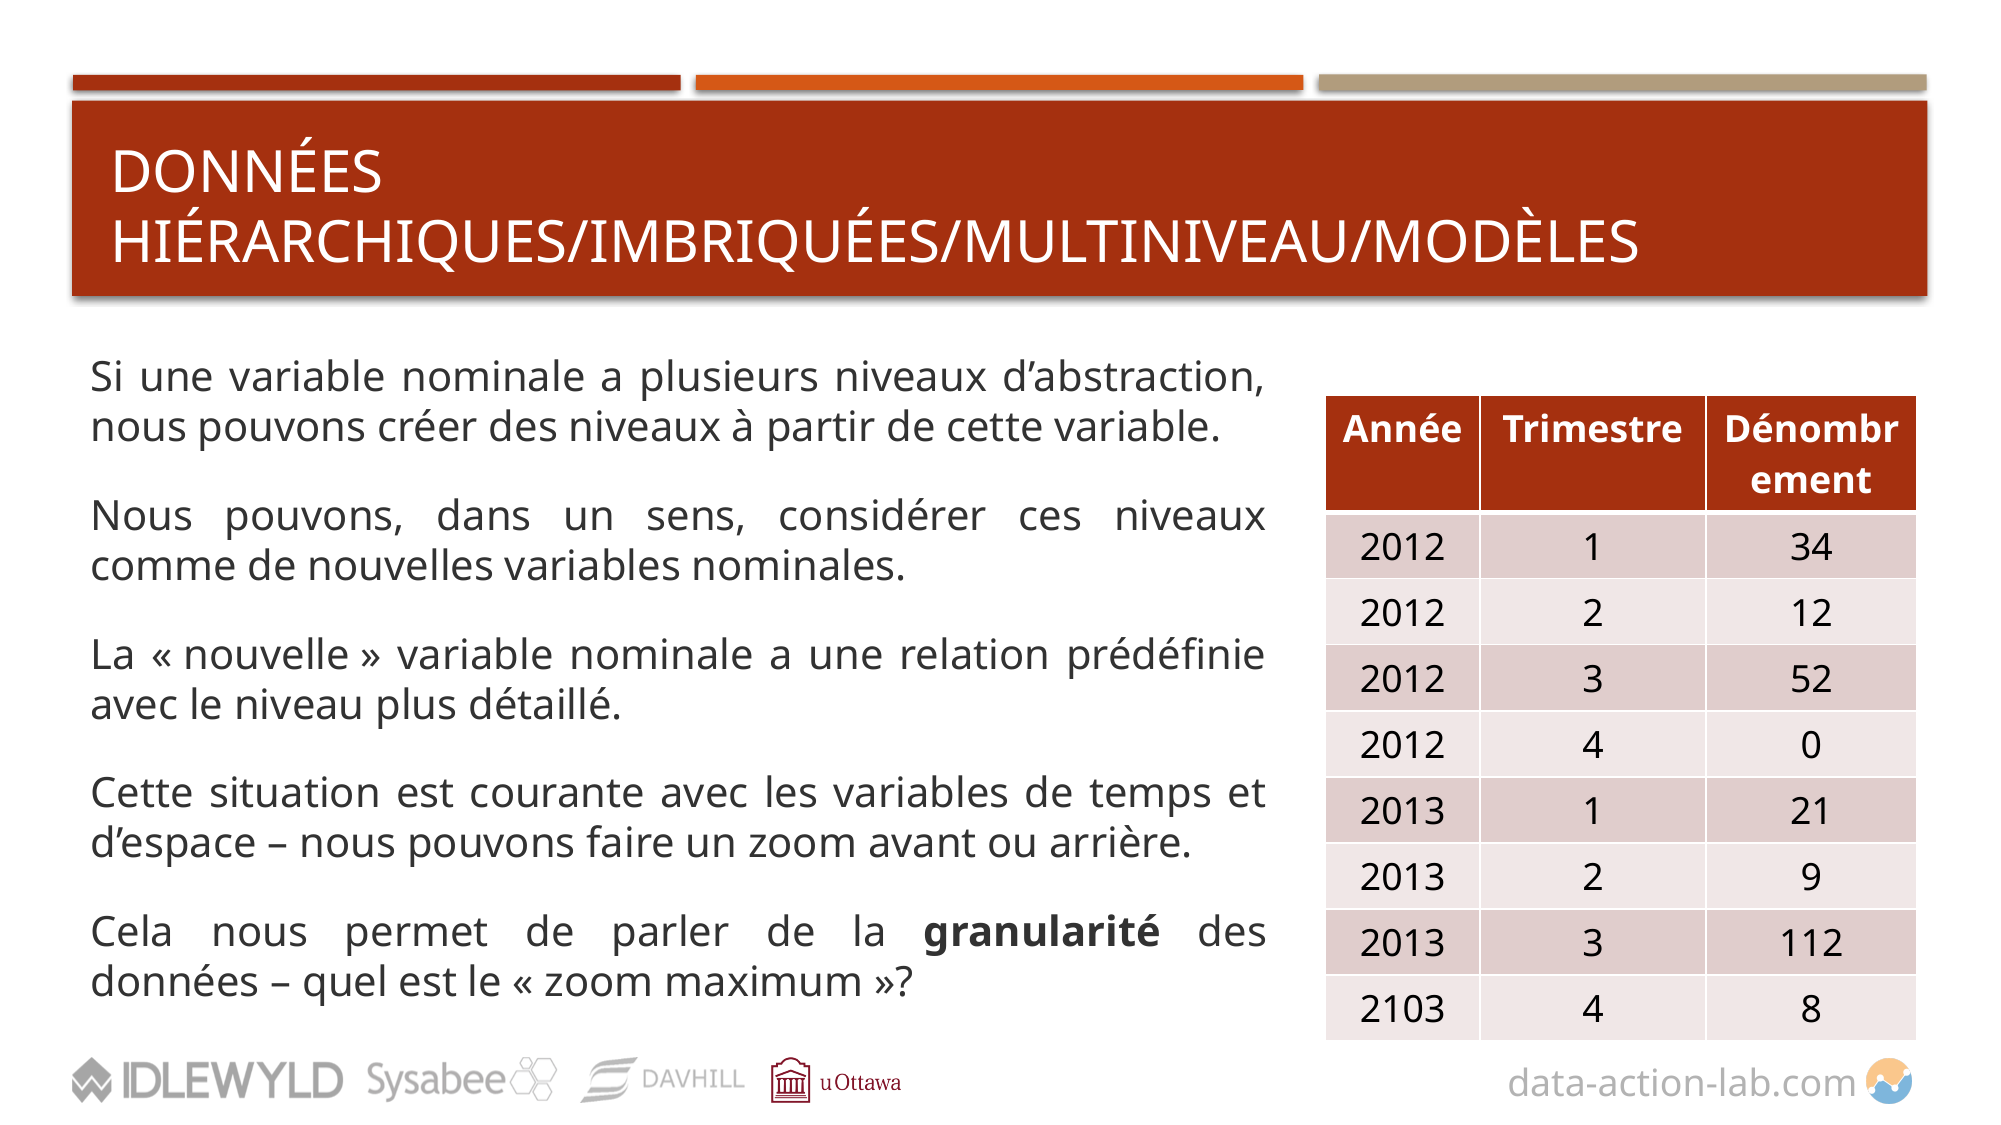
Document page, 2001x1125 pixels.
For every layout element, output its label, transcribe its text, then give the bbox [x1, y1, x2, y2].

table_cell 2012 [1326, 579, 1479, 644]
table_cell 8 [1707, 976, 1916, 1040]
table_cell 2013 [1326, 844, 1479, 908]
table_cell 52 [1707, 645, 1916, 710]
table_header Dénombrement [1707, 396, 1916, 510]
table_cell 3 [1481, 910, 1705, 974]
table_cell 2 [1481, 844, 1705, 908]
table_cell 2012 [1326, 645, 1479, 710]
table_cell 0 [1707, 712, 1916, 776]
table_header Année [1326, 396, 1479, 510]
table_header Trimestre [1481, 396, 1705, 510]
table_cell 2013 [1326, 778, 1479, 842]
table_cell 9 [1707, 844, 1916, 908]
table_cell 2012 [1326, 712, 1479, 776]
table_cell 12 [1707, 579, 1916, 644]
table_cell 21 [1707, 778, 1916, 842]
table_cell 34 [1707, 515, 1916, 578]
table_cell 4 [1481, 712, 1705, 776]
table_cell 2012 [1326, 515, 1479, 578]
table_cell 112 [1707, 910, 1916, 974]
list Si une variable nominale a plusieurs niveaux d’abstraction, nous pouvons créer des niveaux à partir de cette variable. Nous pouvons, dans un sens, considérer ces niveaux comme de nouvelles variables nominales. La « nouvelle » variable nominale a une relation prédéfinie avec le niveau plus détaillé. Cette situation est courante avec les variables de temps et d’espace – nous pouvons faire un zoom avant ou arrière. Cela nous permet de parler de la granularité des données – quel est le « zoom maximum »? [75, 337, 1283, 1018]
picture [72, 1057, 745, 1103]
table_cell 2103 [1326, 976, 1479, 1040]
table_cell 3 [1481, 645, 1705, 710]
table_cell 4 [1481, 976, 1705, 1040]
table_cell 1 [1481, 778, 1705, 842]
table_cell 1 [1481, 515, 1705, 578]
table_cell 2 [1481, 579, 1705, 644]
title Données hiérarchiques/imbriquées/multiniveau/MODÈLES [95, 115, 1905, 282]
table_cell 2013 [1326, 910, 1479, 974]
picture [771, 1057, 901, 1103]
